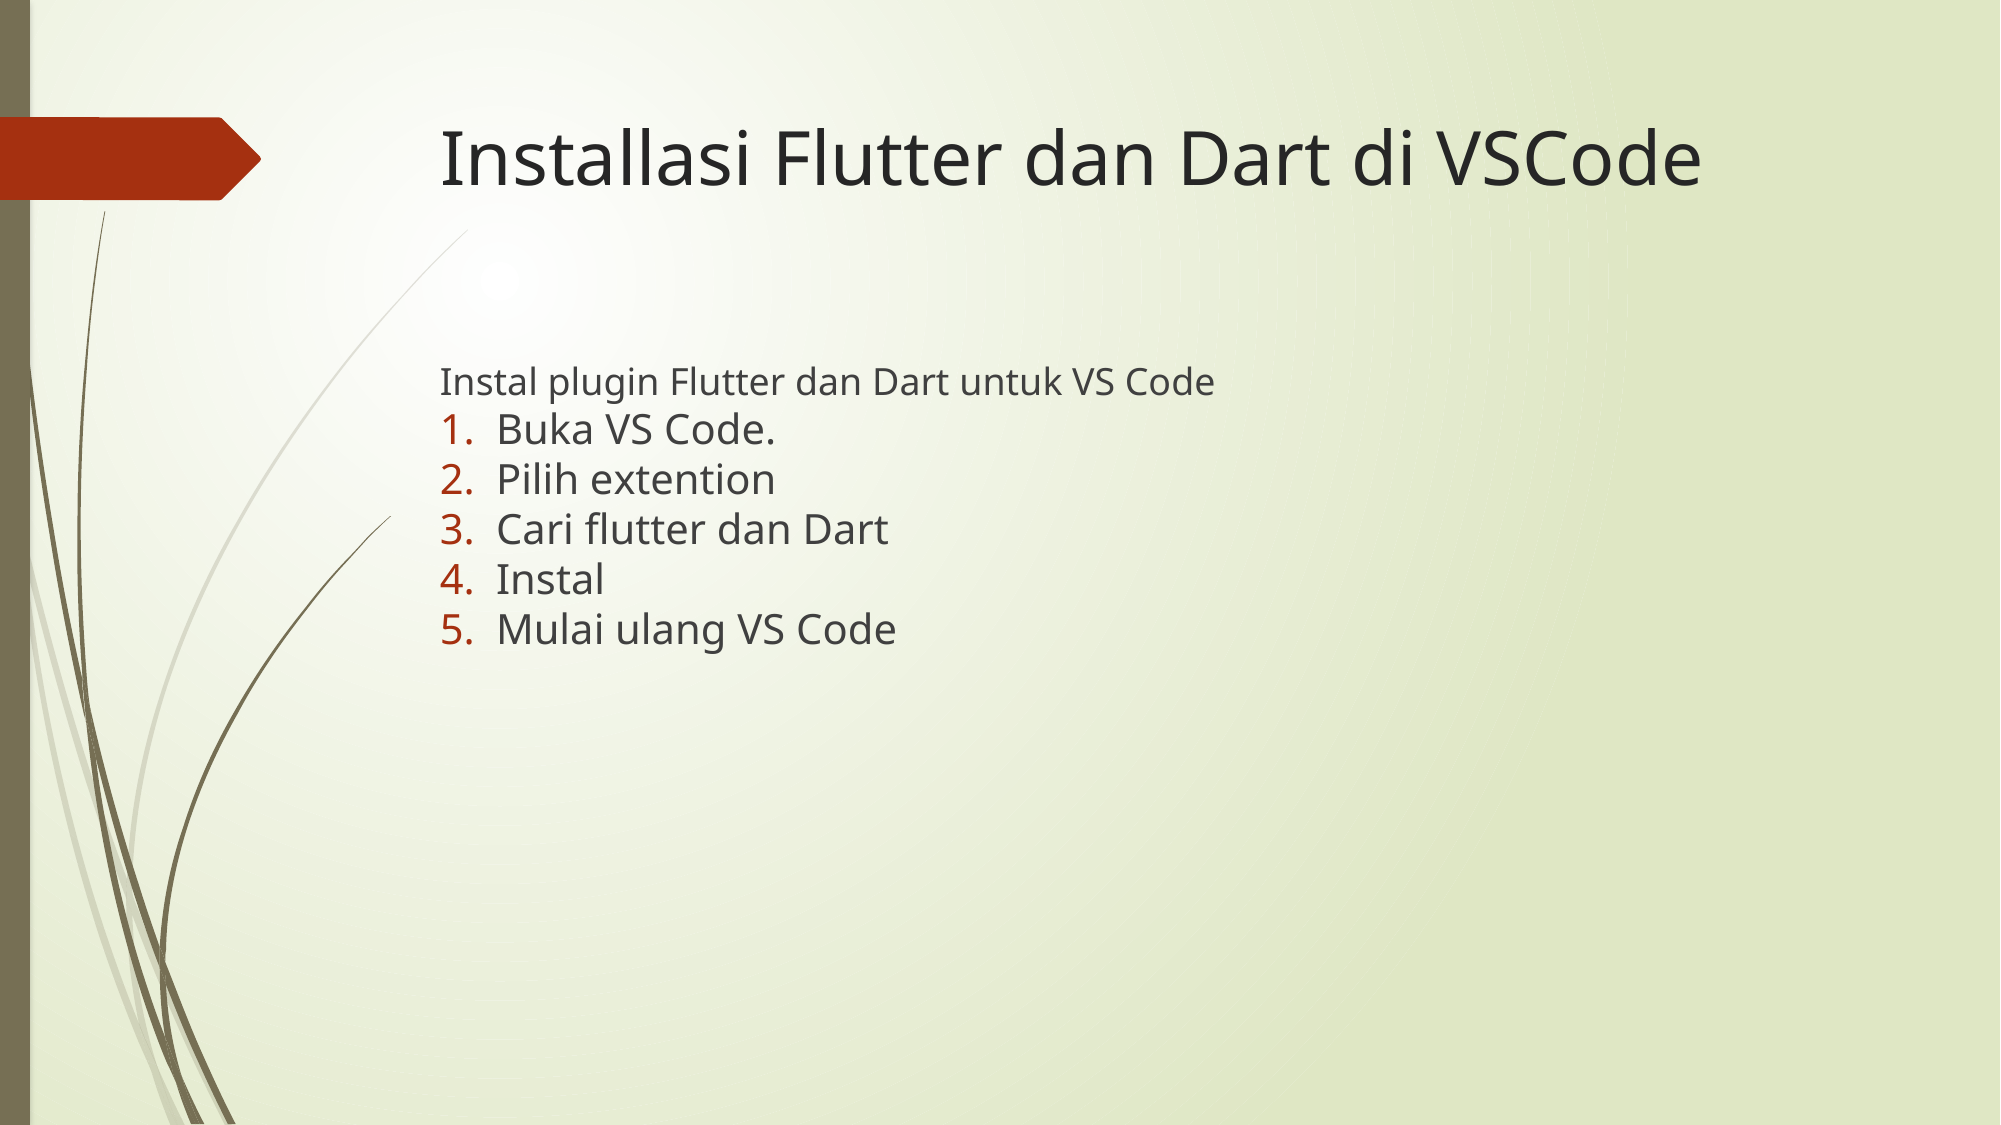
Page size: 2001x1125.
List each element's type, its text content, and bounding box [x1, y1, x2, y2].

title Installasi Flutter dan Dart di VSCode [425, 102, 1888, 313]
list Instal plugin Flutter dan Dart untuk VS Code Buka VS Code. Pilih extention Cari flutter dan Dart Instal Mulai ulang VS Code [424, 350, 1888, 970]
